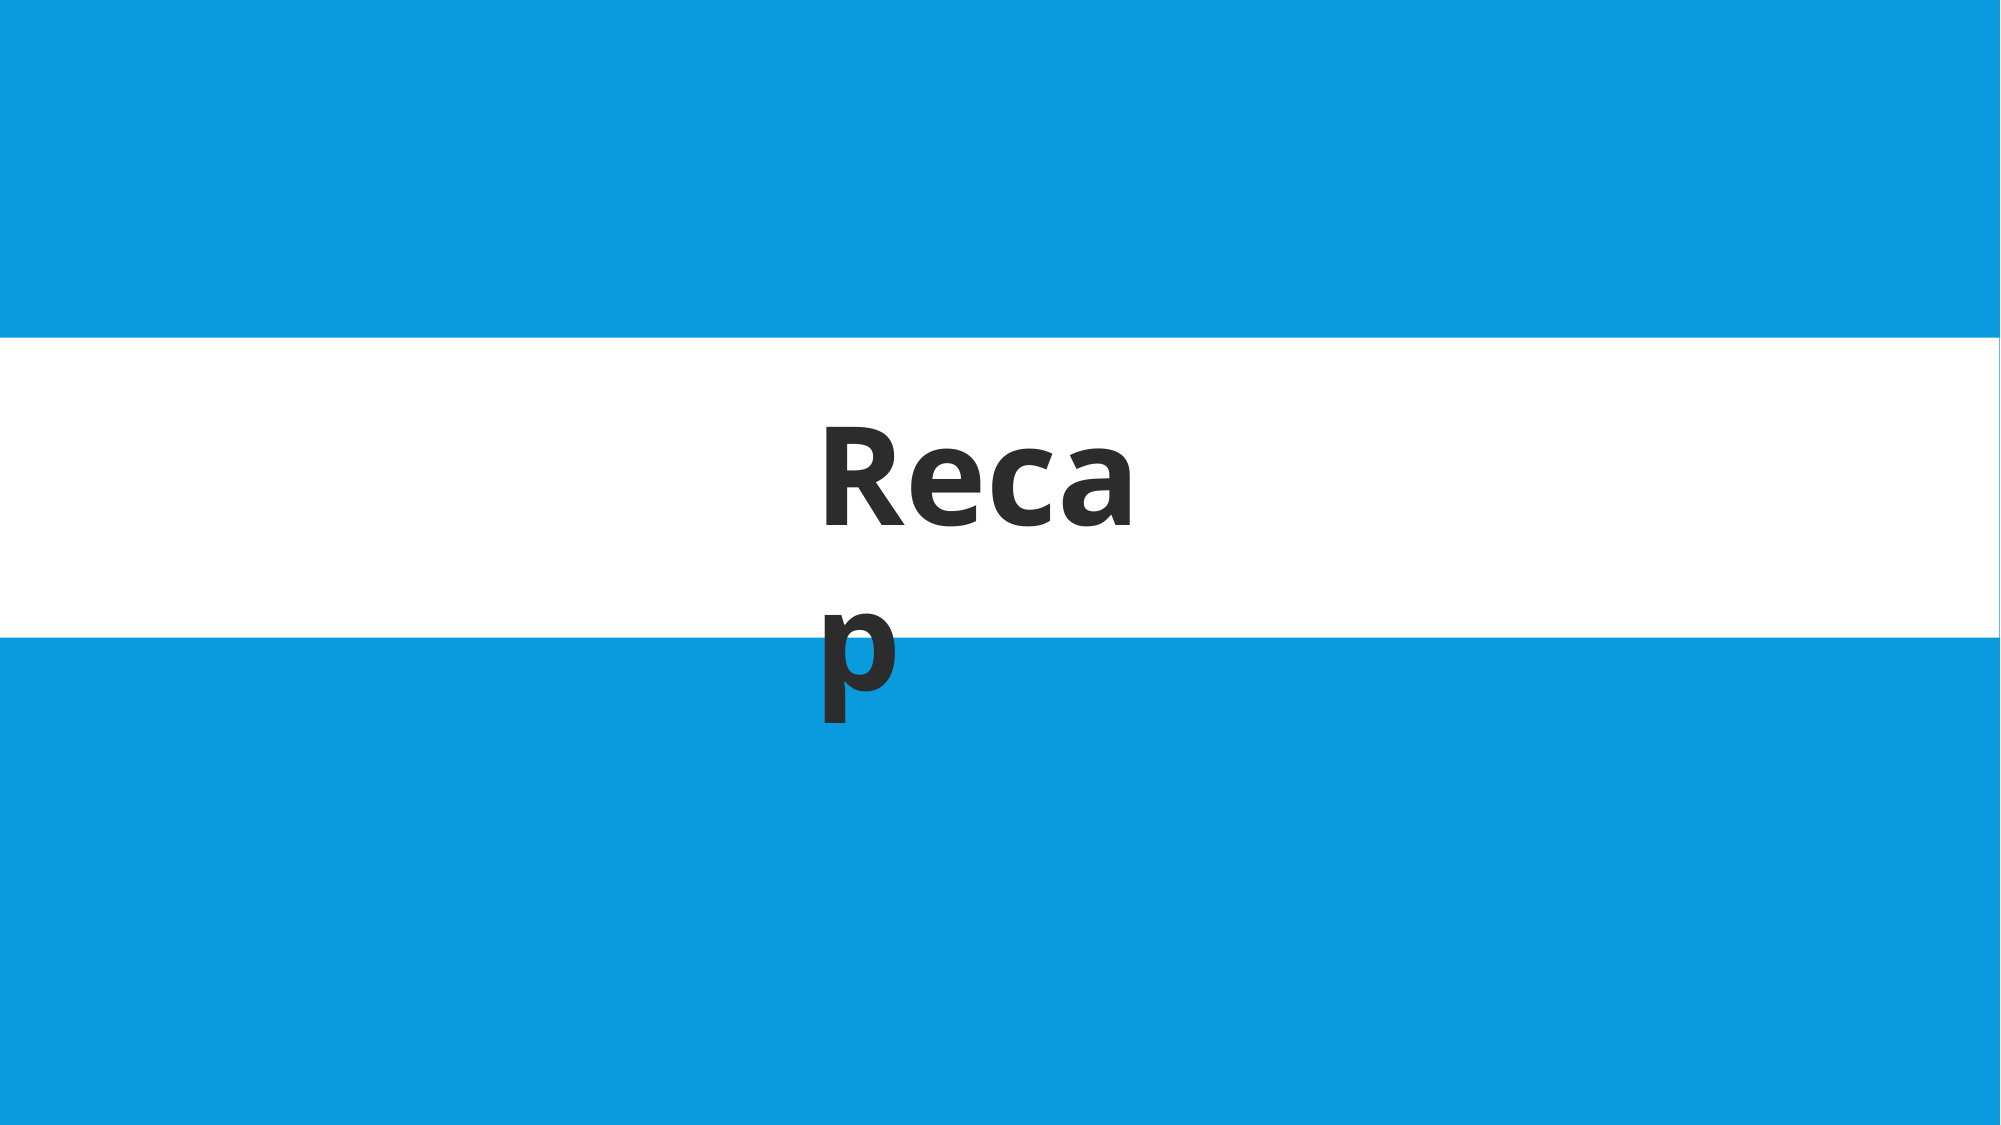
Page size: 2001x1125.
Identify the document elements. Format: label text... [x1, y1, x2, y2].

text_box Recap [800, 380, 1200, 726]
